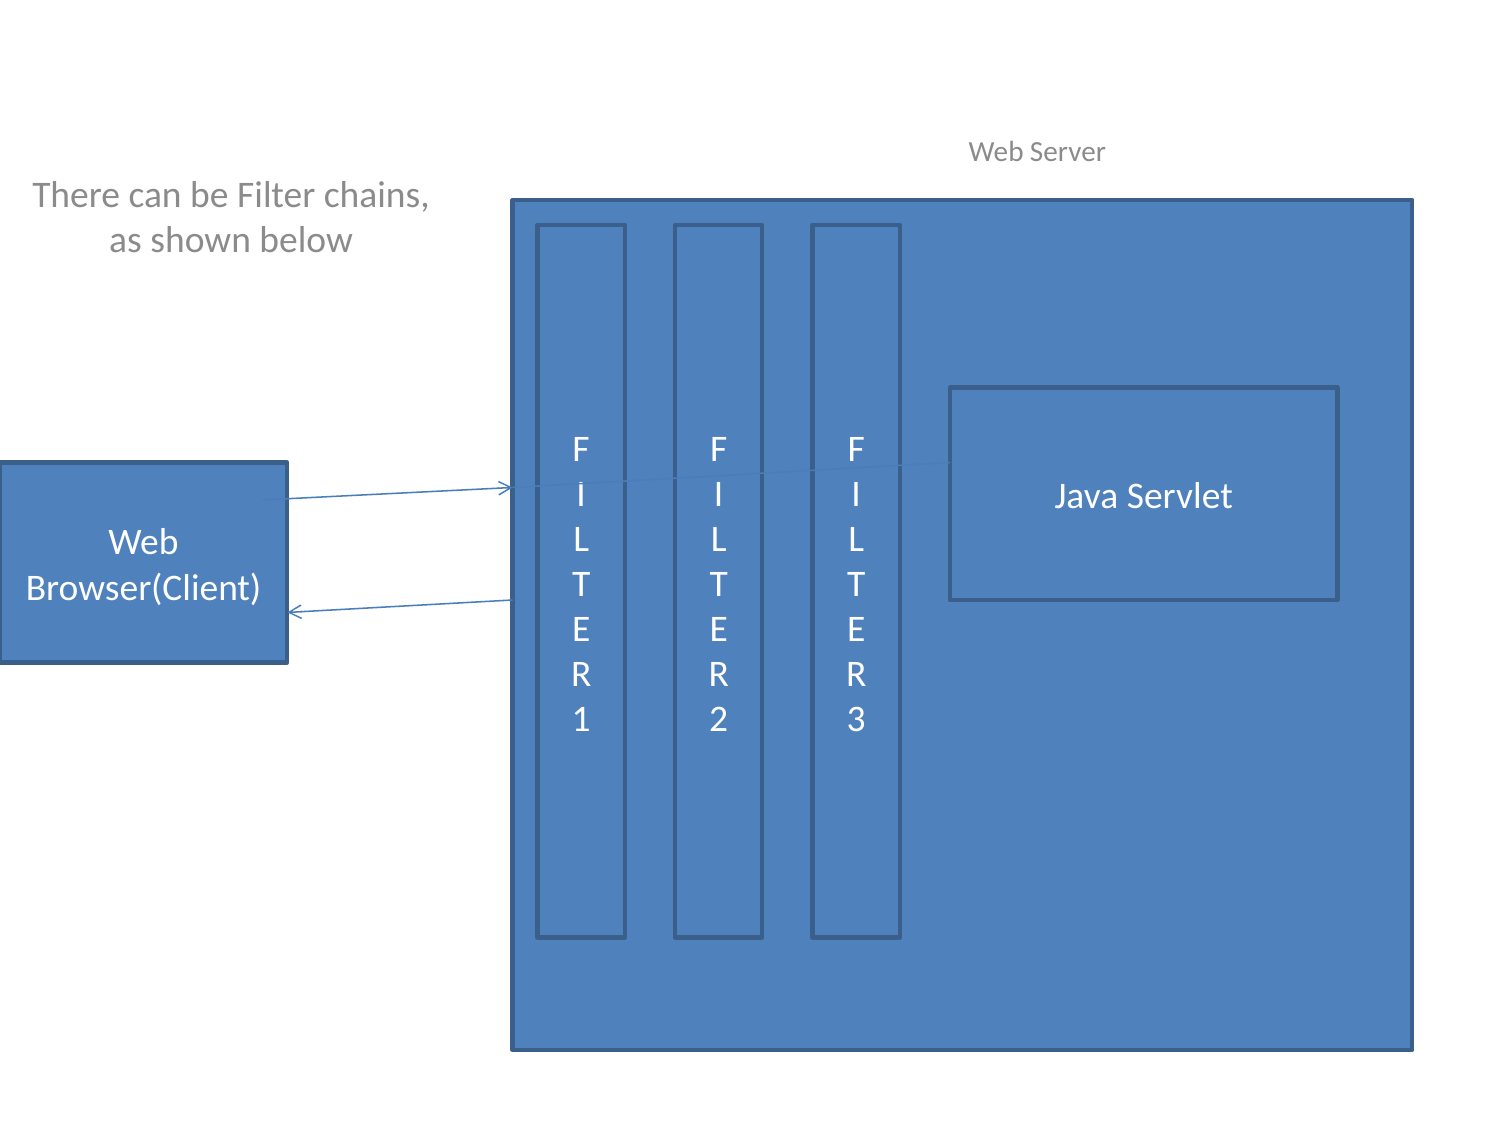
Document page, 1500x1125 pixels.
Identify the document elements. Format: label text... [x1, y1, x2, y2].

text_box Web Browser(Client) [0, 460, 289, 665]
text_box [262, 487, 513, 501]
text_box Web Server [887, 125, 1188, 175]
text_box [512, 462, 951, 488]
text_box [510, 198, 1414, 1052]
text_box There can be Filter chains, as shown below [0, 162, 463, 363]
text_box F I L T E R 1 [535, 496, 627, 940]
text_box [287, 599, 513, 613]
text_box F I L T E R 2 [673, 496, 764, 940]
text_box F I L T E R 3 [810, 223, 902, 460]
text_box Java Servlet [948, 385, 1340, 602]
text_box F I L T E R 1 [535, 223, 627, 460]
text_box F I L T E R 2 [673, 223, 764, 460]
text_box F I L T E R 3 [810, 496, 902, 940]
